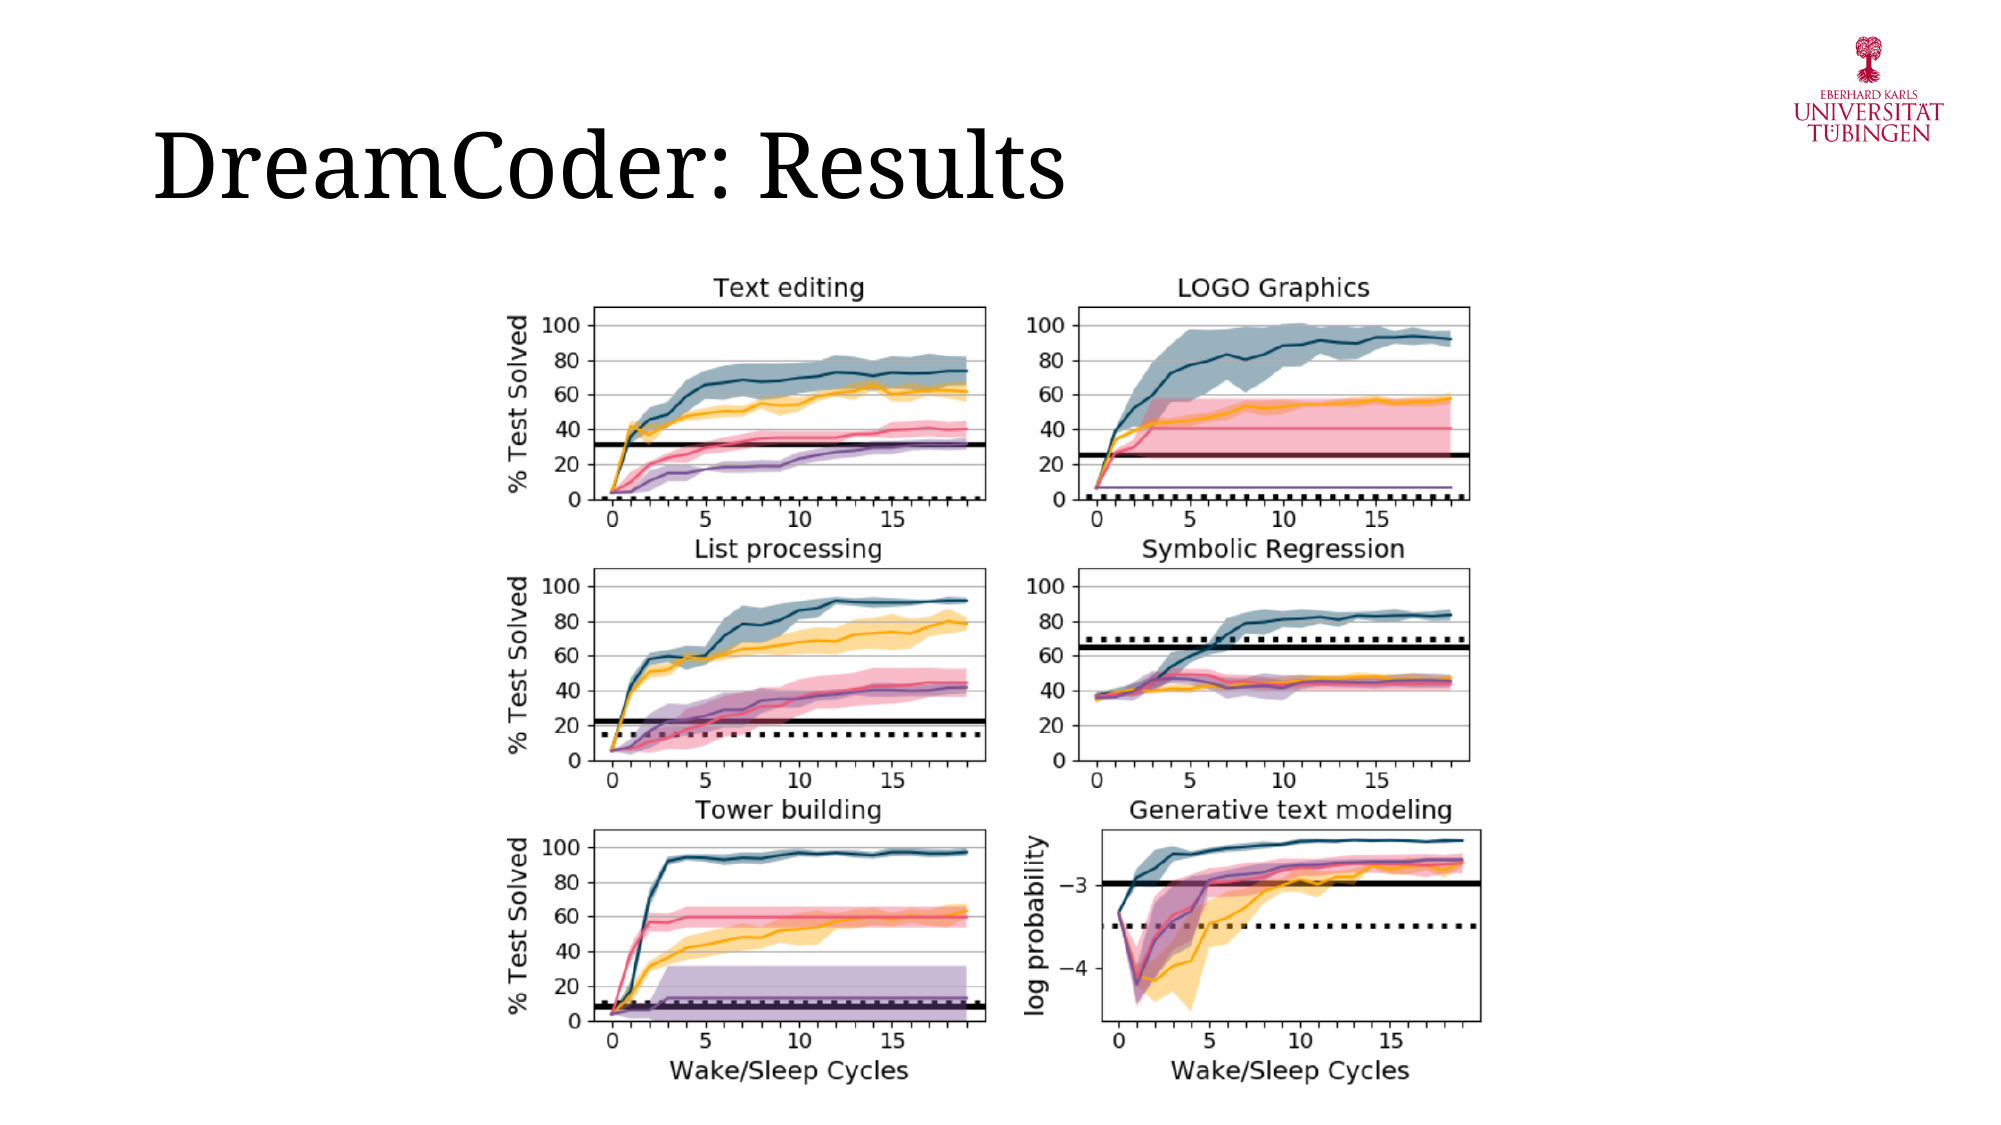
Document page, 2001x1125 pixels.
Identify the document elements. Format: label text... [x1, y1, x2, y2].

title DreamCoder: Results [137, 59, 1863, 278]
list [494, 265, 1495, 1101]
picture [1790, 33, 1947, 145]
